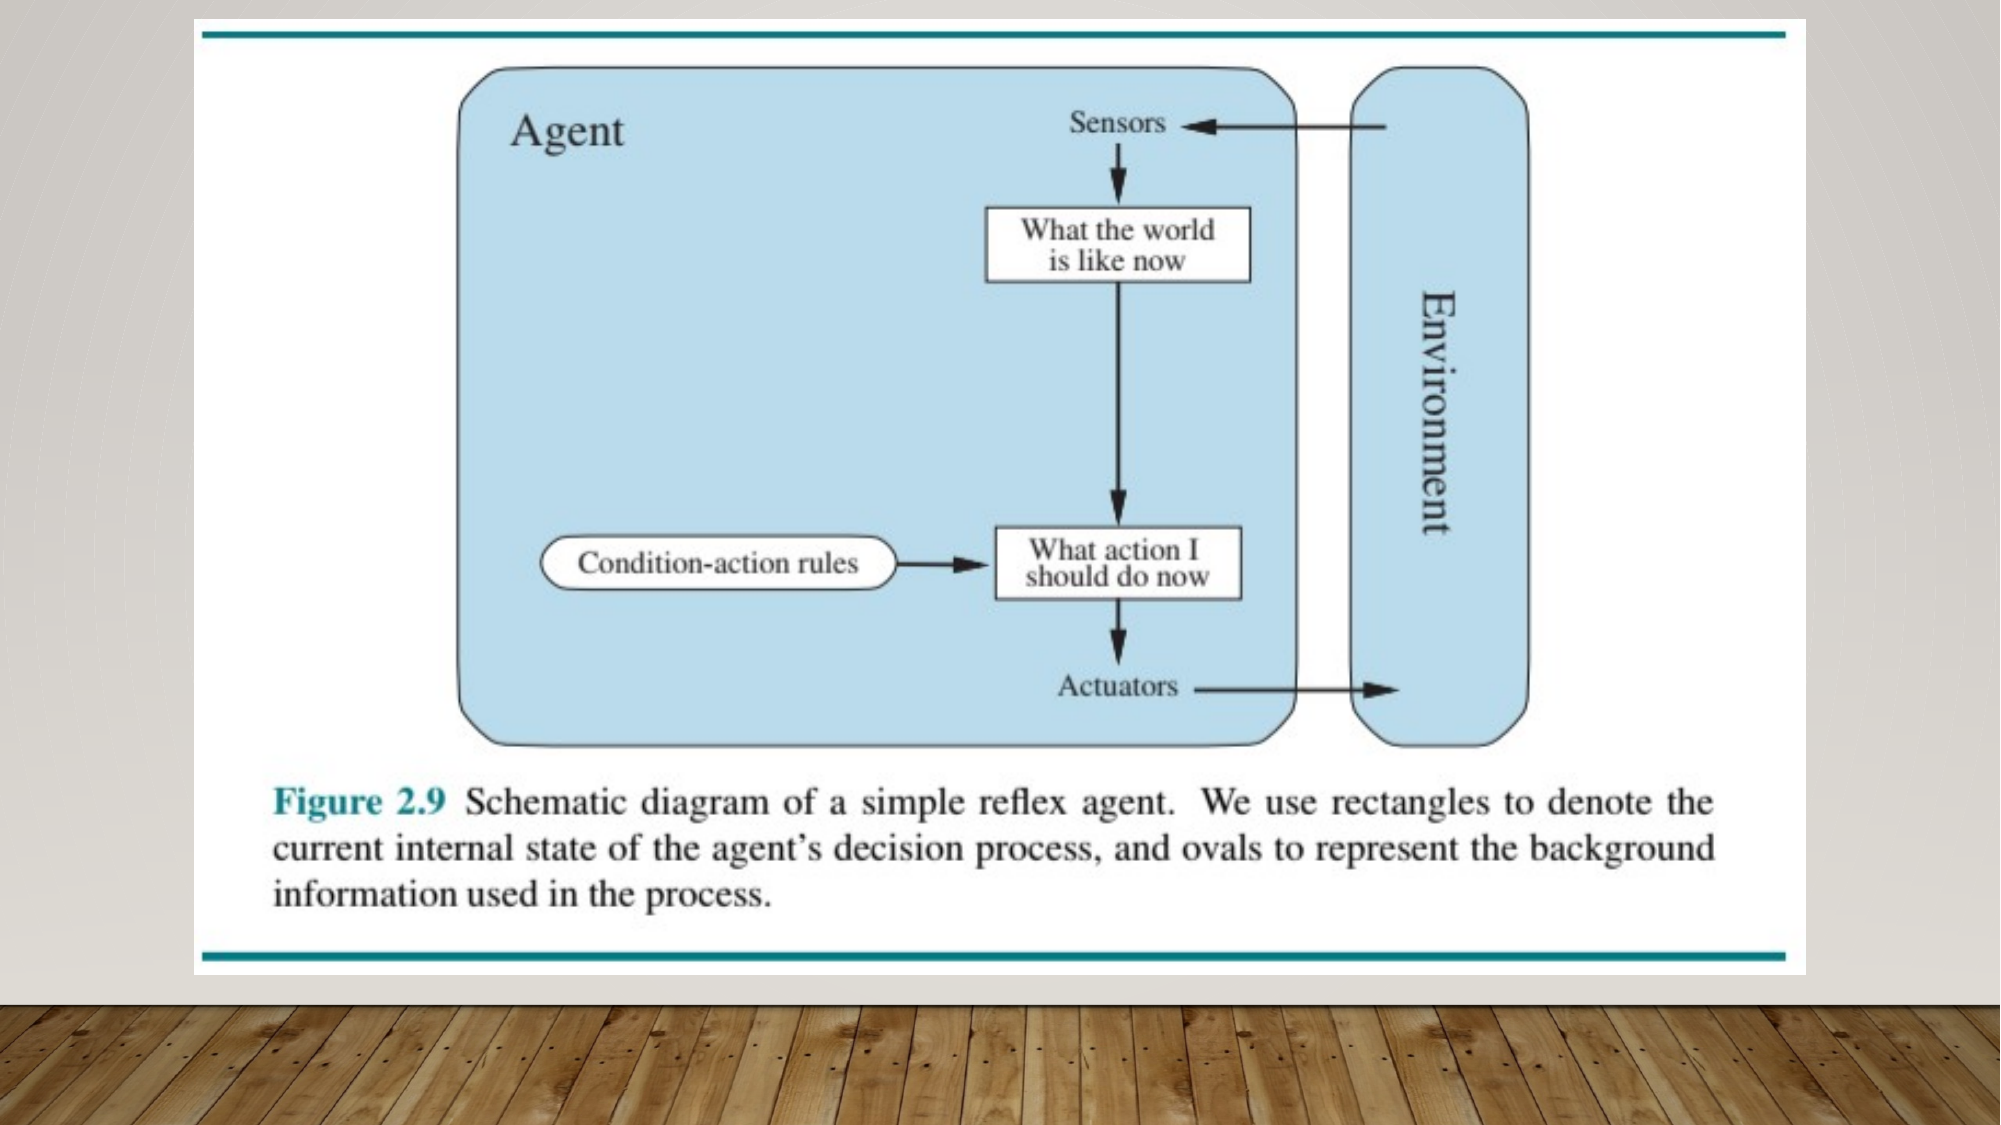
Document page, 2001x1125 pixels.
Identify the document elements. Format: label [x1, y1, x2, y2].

picture [0, 1005, 2000, 1125]
picture [194, 19, 1806, 975]
